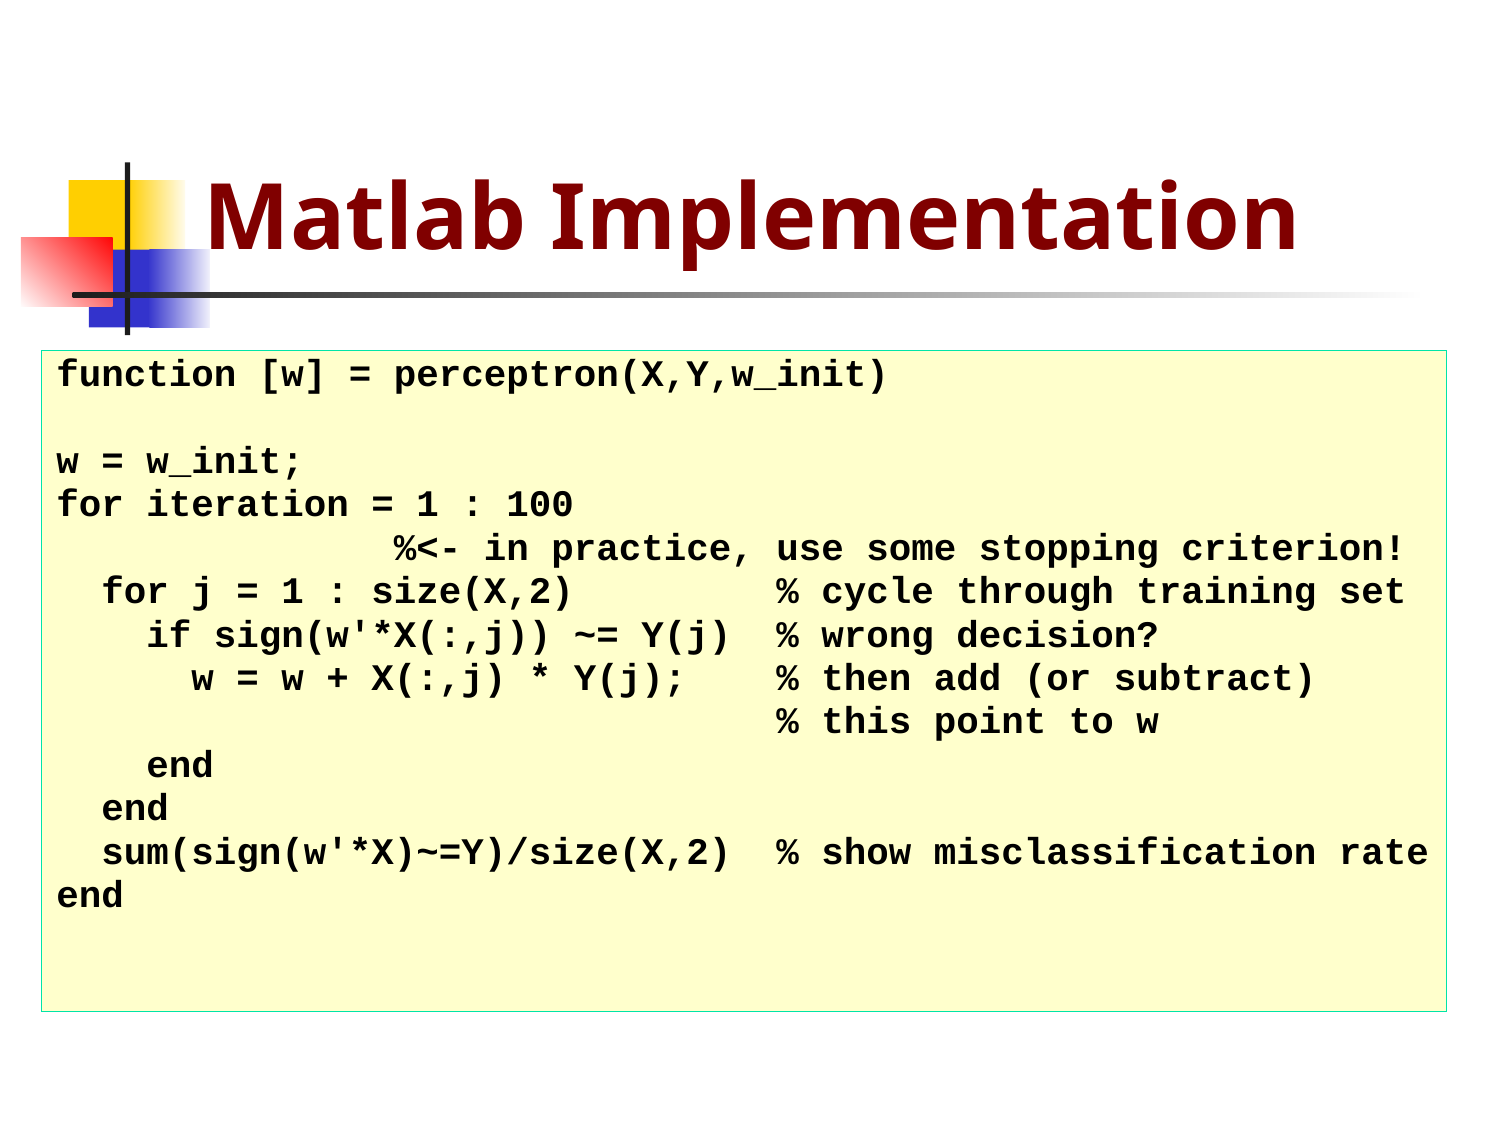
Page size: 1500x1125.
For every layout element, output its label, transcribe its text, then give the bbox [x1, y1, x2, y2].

list function [w] = perceptron(X,Y,w_init) w = w_init; for iteration = 1 : 100 %<- in practice, use some stopping criterion! for j = 1 : size(X,2) % cycle through training set if sign(w'*X(:,j)) ~= Y(j) % wrong decision? w = w + X(:,j) * Y(j); % then add (or subtract) % this point to w end end sum(sign(w'*X)~=Y)/size(X,2) % show misclassification rate end [41, 350, 1447, 1012]
title Matlab Implementation [188, 35, 1468, 275]
